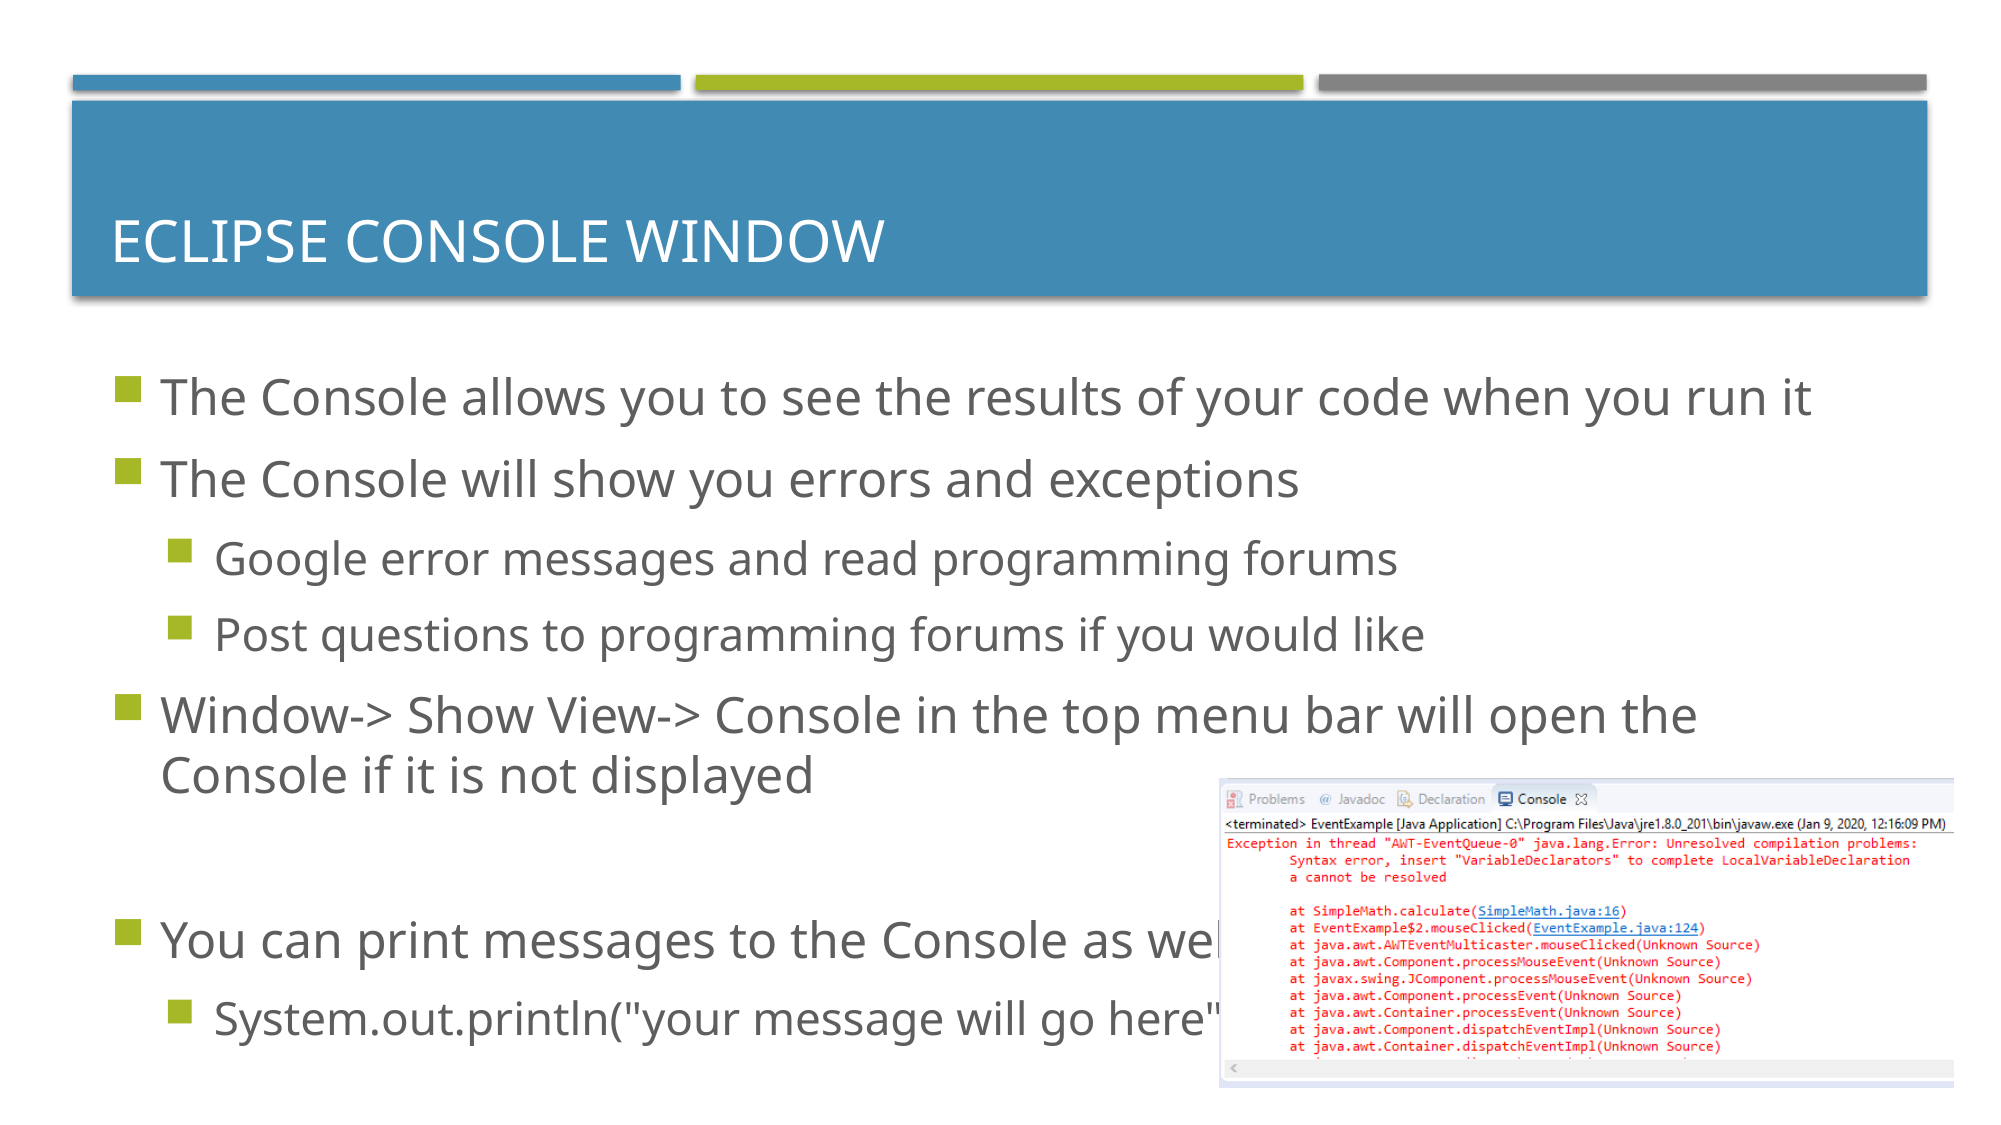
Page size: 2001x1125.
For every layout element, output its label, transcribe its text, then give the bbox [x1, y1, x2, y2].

picture [1218, 778, 1954, 1088]
list The Console allows you to see the results of your code when you run it The Console will show you errors and exceptions Google error messages and read programming forums Post questions to programming forums if you would like Window-> Show View-> Console in the top menu bar will open the Console if it is not displayed You can print messages to the Console as well System.out.println("your message will go here"); [95, 357, 1905, 1088]
title Eclipse Console Window [95, 115, 1905, 282]
